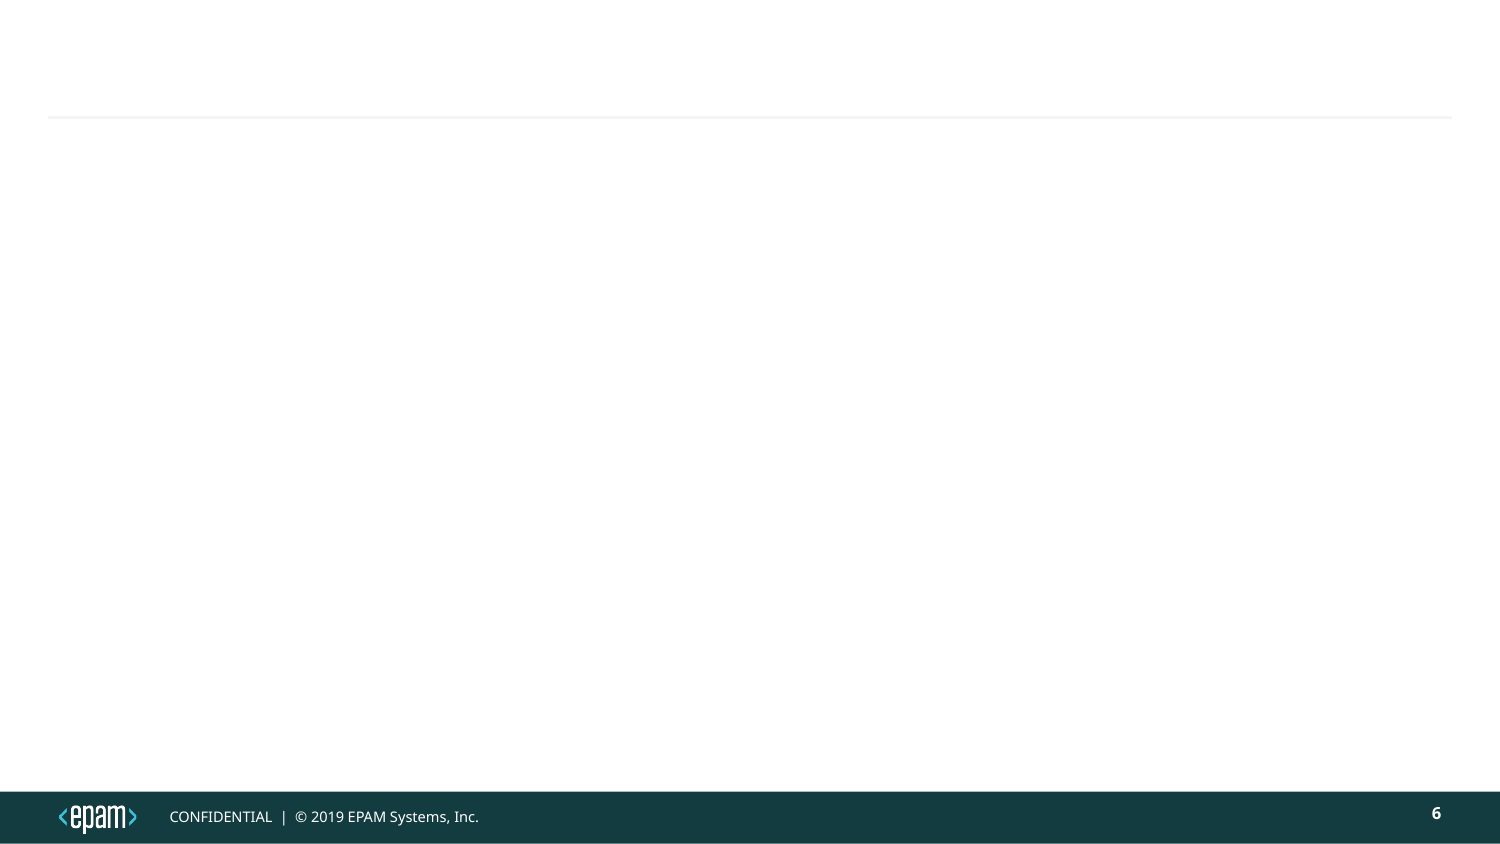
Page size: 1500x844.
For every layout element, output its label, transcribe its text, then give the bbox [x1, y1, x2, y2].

slide_number 6 [1216, 791, 1442, 844]
